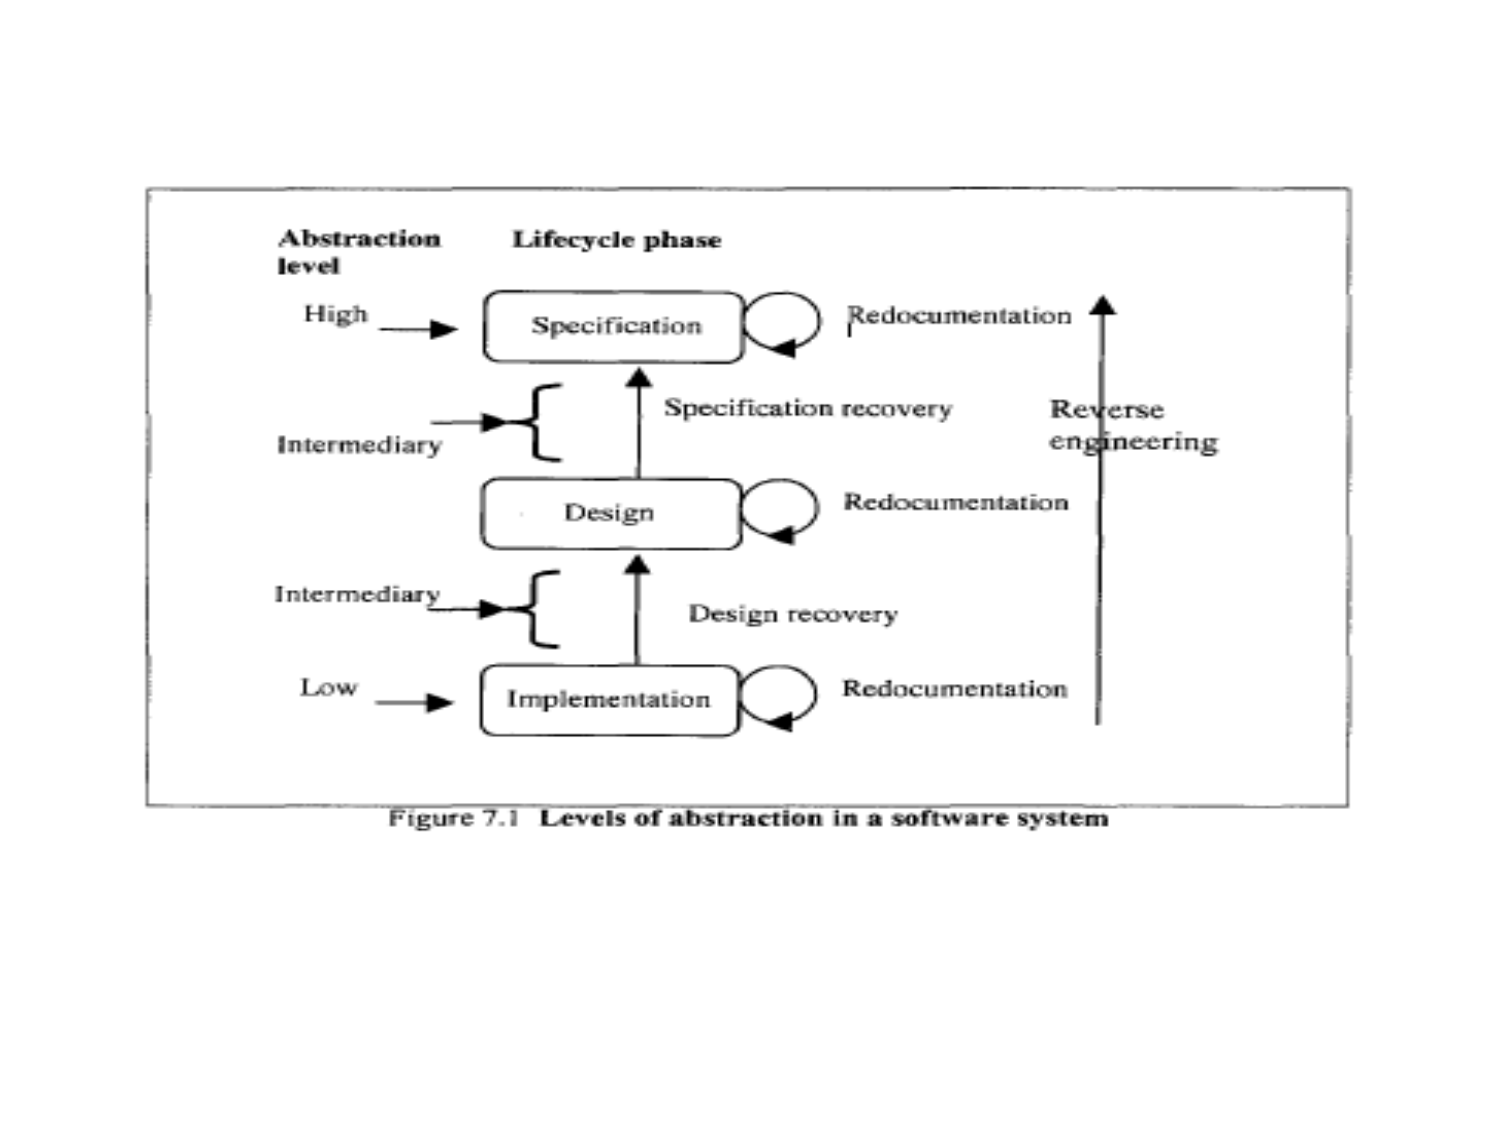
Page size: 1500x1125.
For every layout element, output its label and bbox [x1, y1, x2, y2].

picture [124, 174, 1376, 838]
